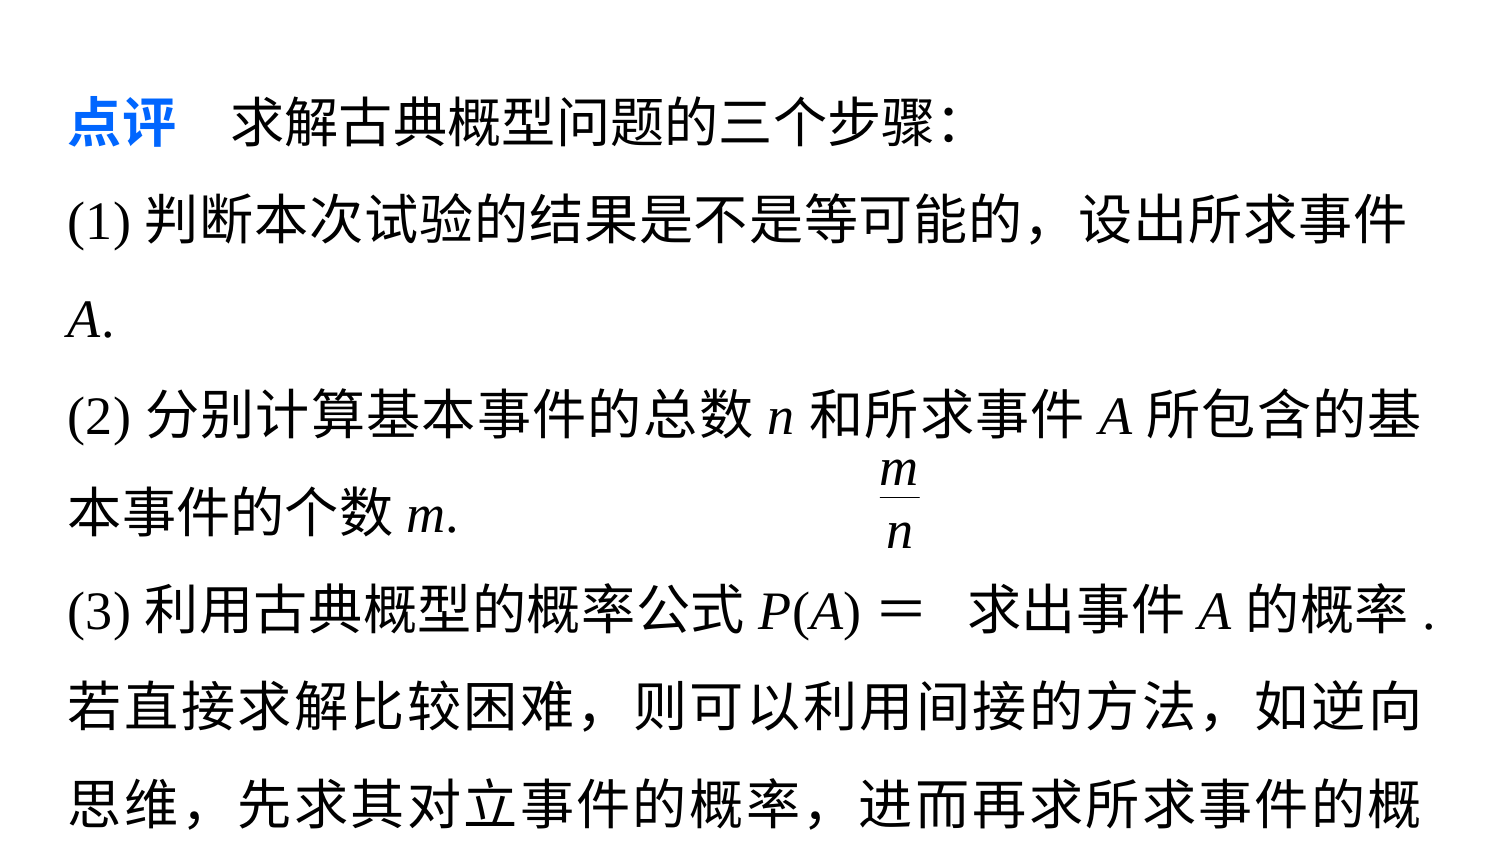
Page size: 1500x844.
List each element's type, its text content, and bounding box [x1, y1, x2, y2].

text_box 点评 求解古典概型问题的三个步骤： (1)判断本次试验的结果是不是等可能的，设出所求事件A. (2)分别计算基本事件的总数n和所求事件A所包含的基本事件的个数m. (3)利用古典概型的概率公式P(A)＝ 求出事件A的概率.若直接求解比较困难，则可以利用间接的方法，如逆向思维，先求其对立事件的概率，进而再求所求事件的概率. [53, 48, 1438, 844]
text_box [879, 433, 939, 564]
